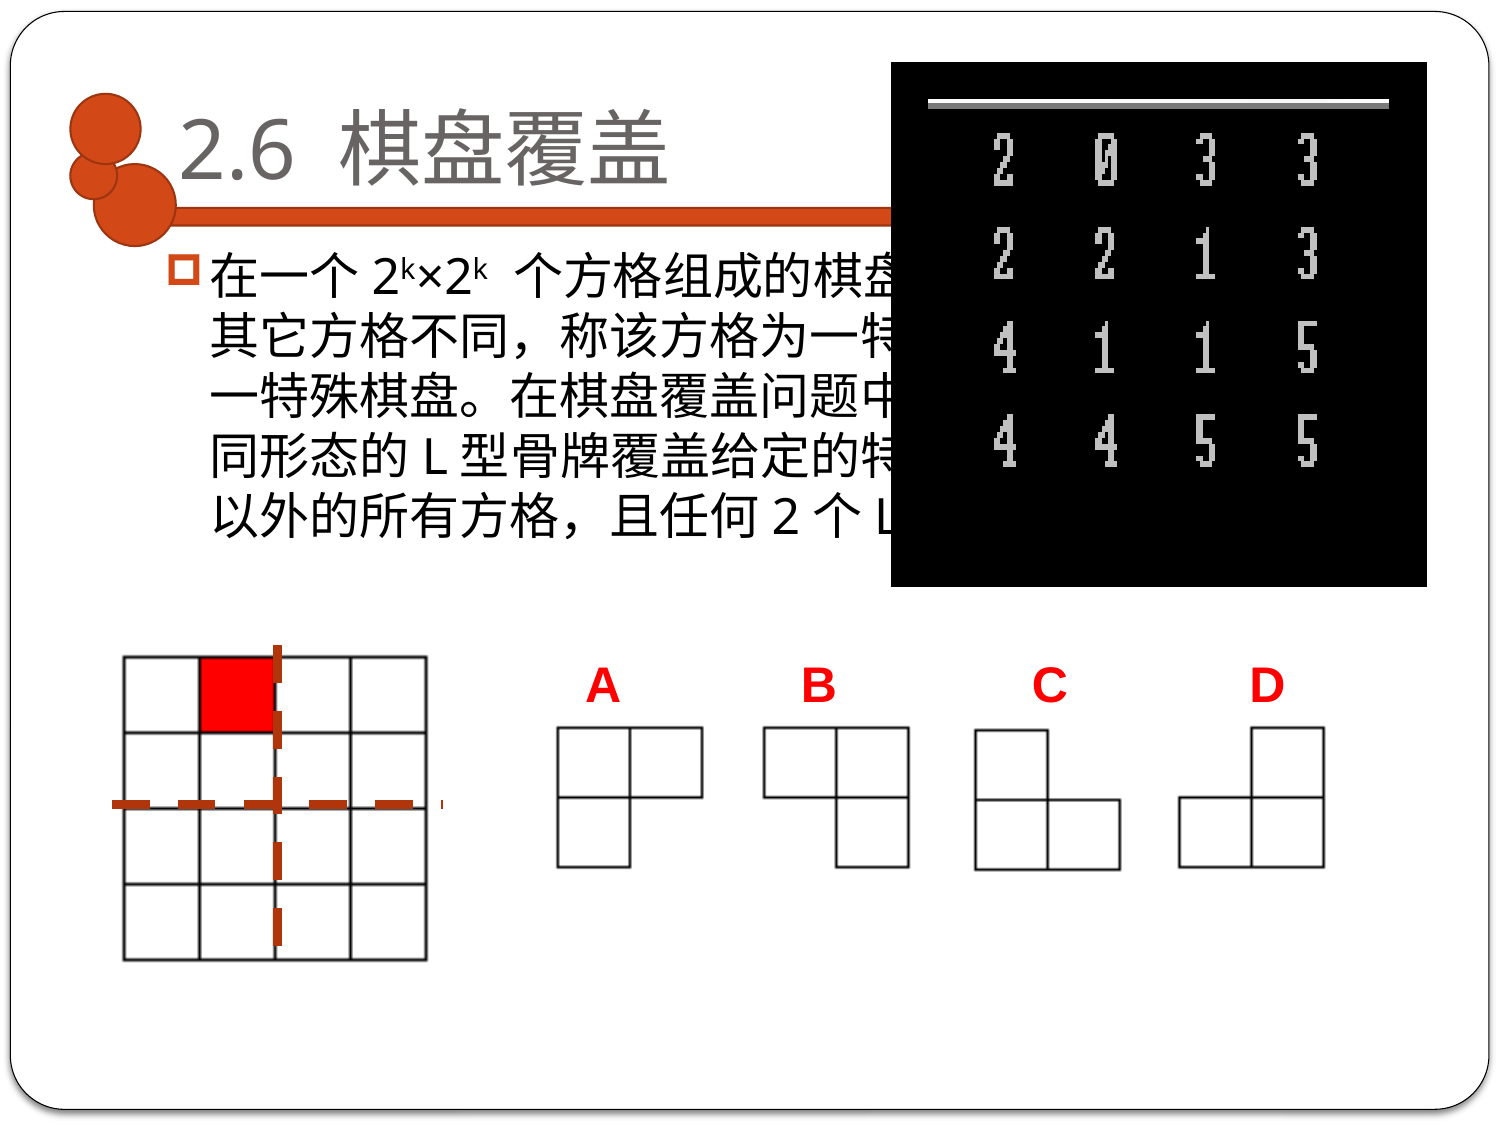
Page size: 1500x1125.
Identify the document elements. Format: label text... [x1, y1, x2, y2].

text_box [112, 99, 891, 288]
title 2.6 棋盘覆盖 [163, 23, 1440, 212]
list 在一个2k×2k 个方格组成的棋盘中，恰有一个方格与其它方格不同，称该方格为一特殊方格，且称该棋盘为一特殊棋盘。在棋盘覆盖问题中，要用图示的4种不同形态的L型骨牌覆盖给定的特殊棋盘上除特殊方格以外的所有方格，且任何2个L型骨牌不得重叠覆盖。 [149, 237, 1426, 988]
picture [928, 98, 1390, 550]
text_box A B C D [570, 645, 1339, 678]
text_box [111, 644, 444, 974]
picture [525, 680, 1353, 910]
